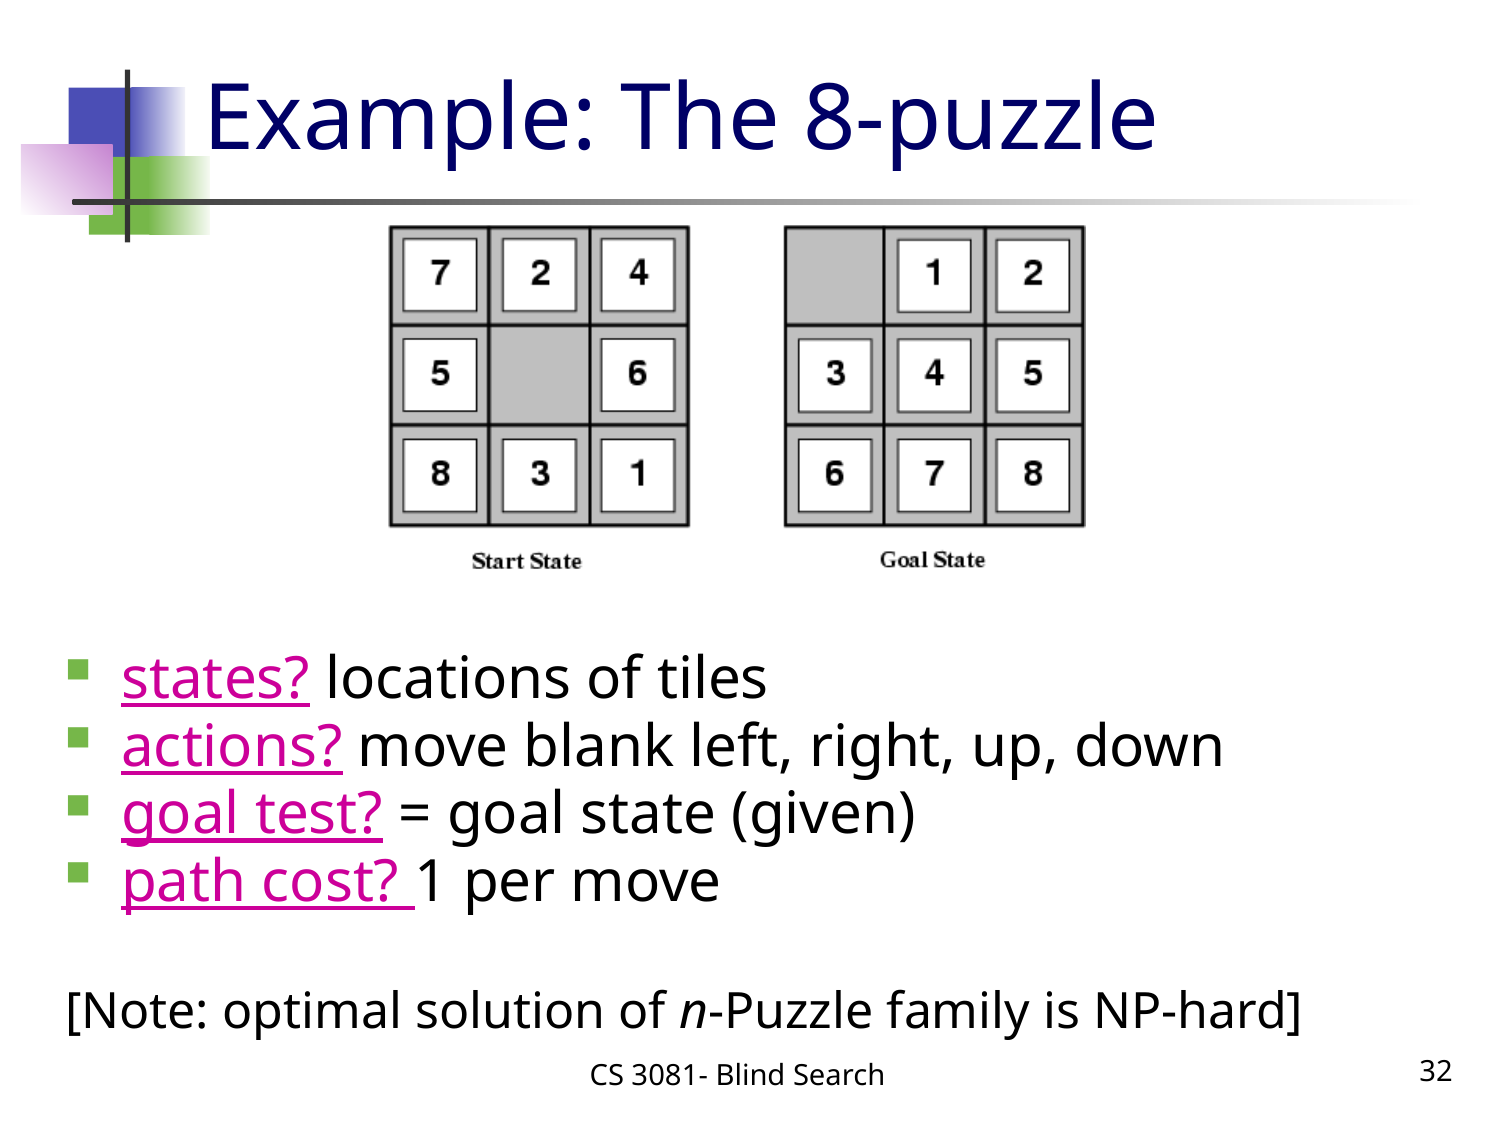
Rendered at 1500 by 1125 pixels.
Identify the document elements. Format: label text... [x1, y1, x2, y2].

slide_number 32 [1155, 1024, 1468, 1100]
title Example: The 8-puzzle [188, 35, 1468, 175]
list states? locations of tiles actions? move blank left, right, up, down goal test? = goal state (given) path cost? 1 per move [Note: optimal solution of n-Puzzle family is NP-hard] [50, 249, 1469, 1006]
picture [387, 224, 1086, 580]
footer CS 3081- Blind Search [500, 1024, 975, 1100]
